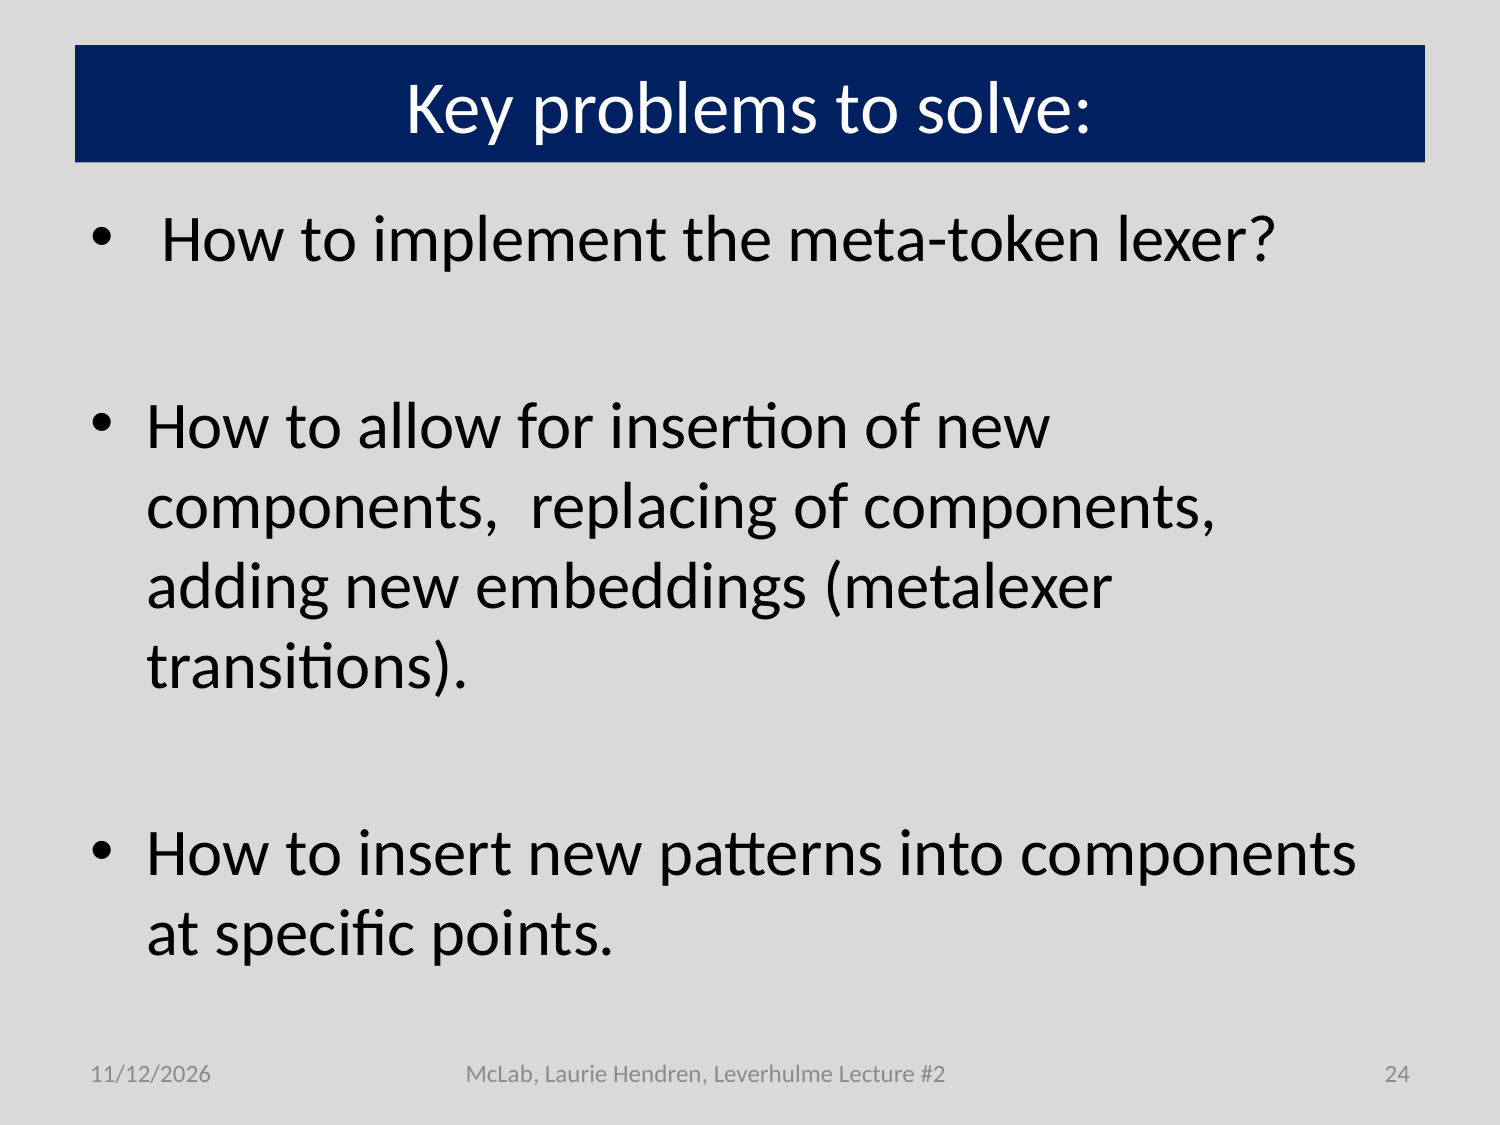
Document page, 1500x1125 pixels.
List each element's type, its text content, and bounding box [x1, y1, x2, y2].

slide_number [75, 1042, 250, 1103]
title Key problems to solve: [75, 45, 1425, 163]
footer McLab, Laurie Hendren, Leverhulme Lecture #2 [300, 1042, 1113, 1103]
list How to implement the meta-token lexer? How to allow for insertion of new components, replacing of components, adding new embeddings (metalexer transitions). How to insert new patterns into components at specific points. [75, 187, 1425, 1025]
slide_number 24 [1262, 1042, 1425, 1103]
